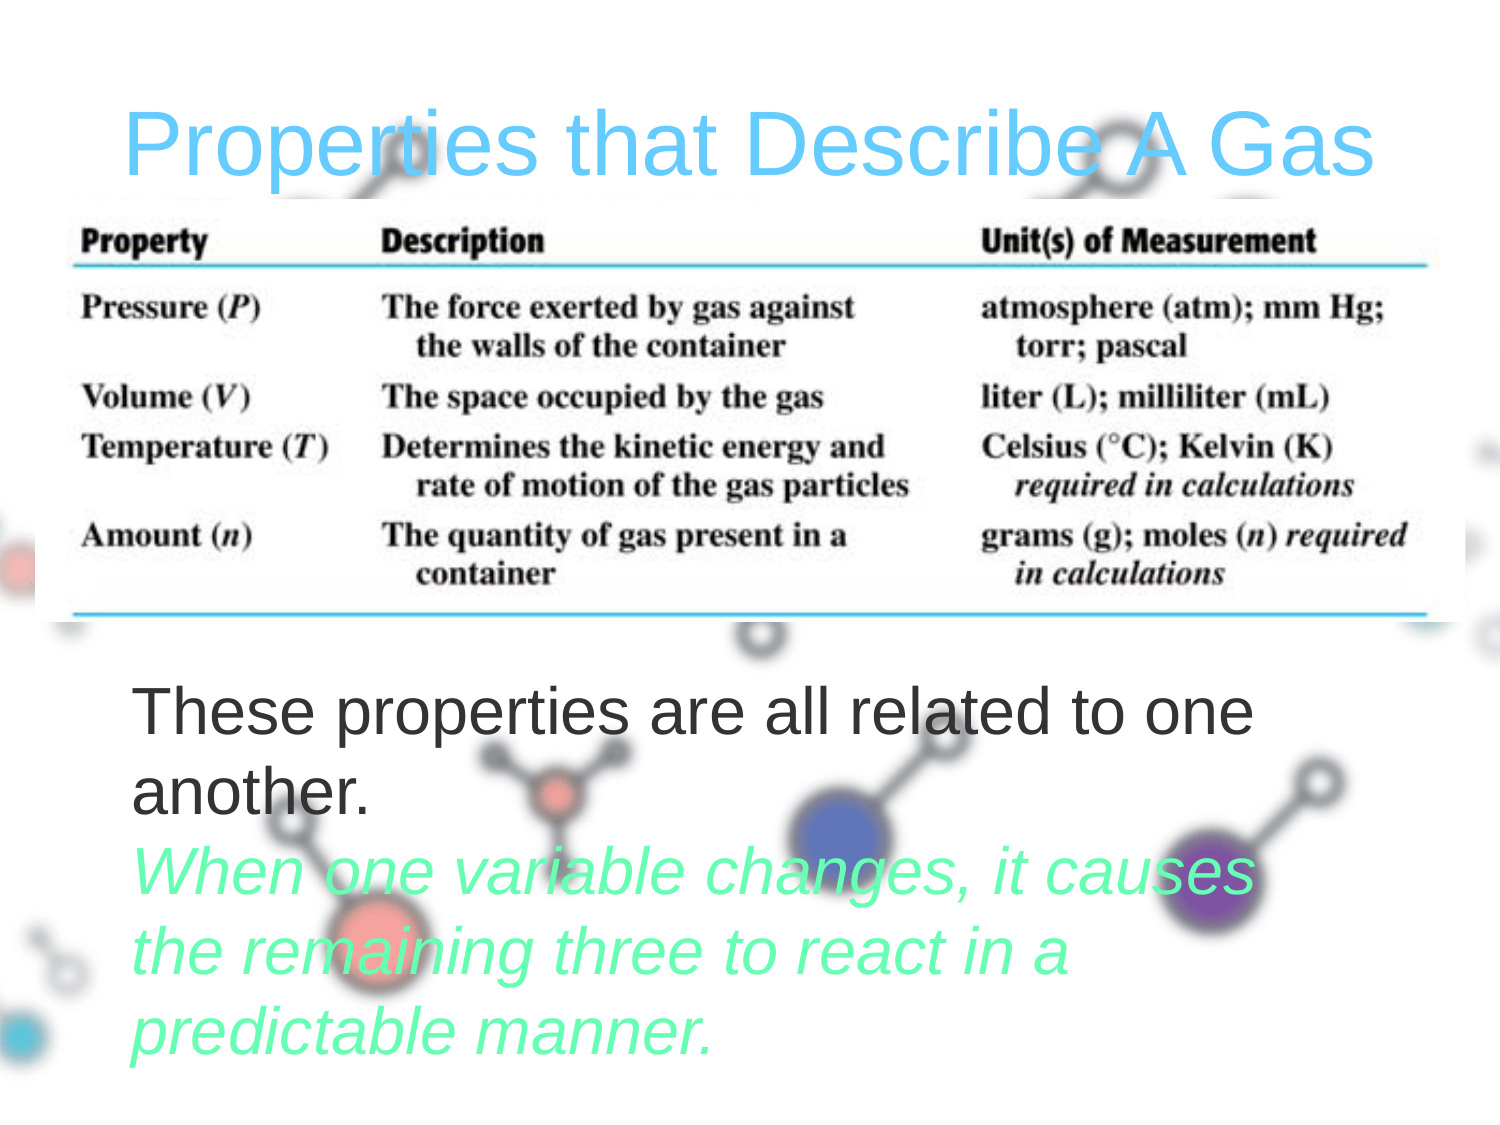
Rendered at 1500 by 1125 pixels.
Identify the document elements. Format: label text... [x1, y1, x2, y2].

picture [0, 0, 1500, 1125]
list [35, 199, 1466, 622]
title Properties that Describe A Gas [75, 45, 1425, 199]
text_box These properties are all related to one another. When one variable changes, it causes the remaining three to react in a predictable manner. [117, 660, 1325, 1120]
